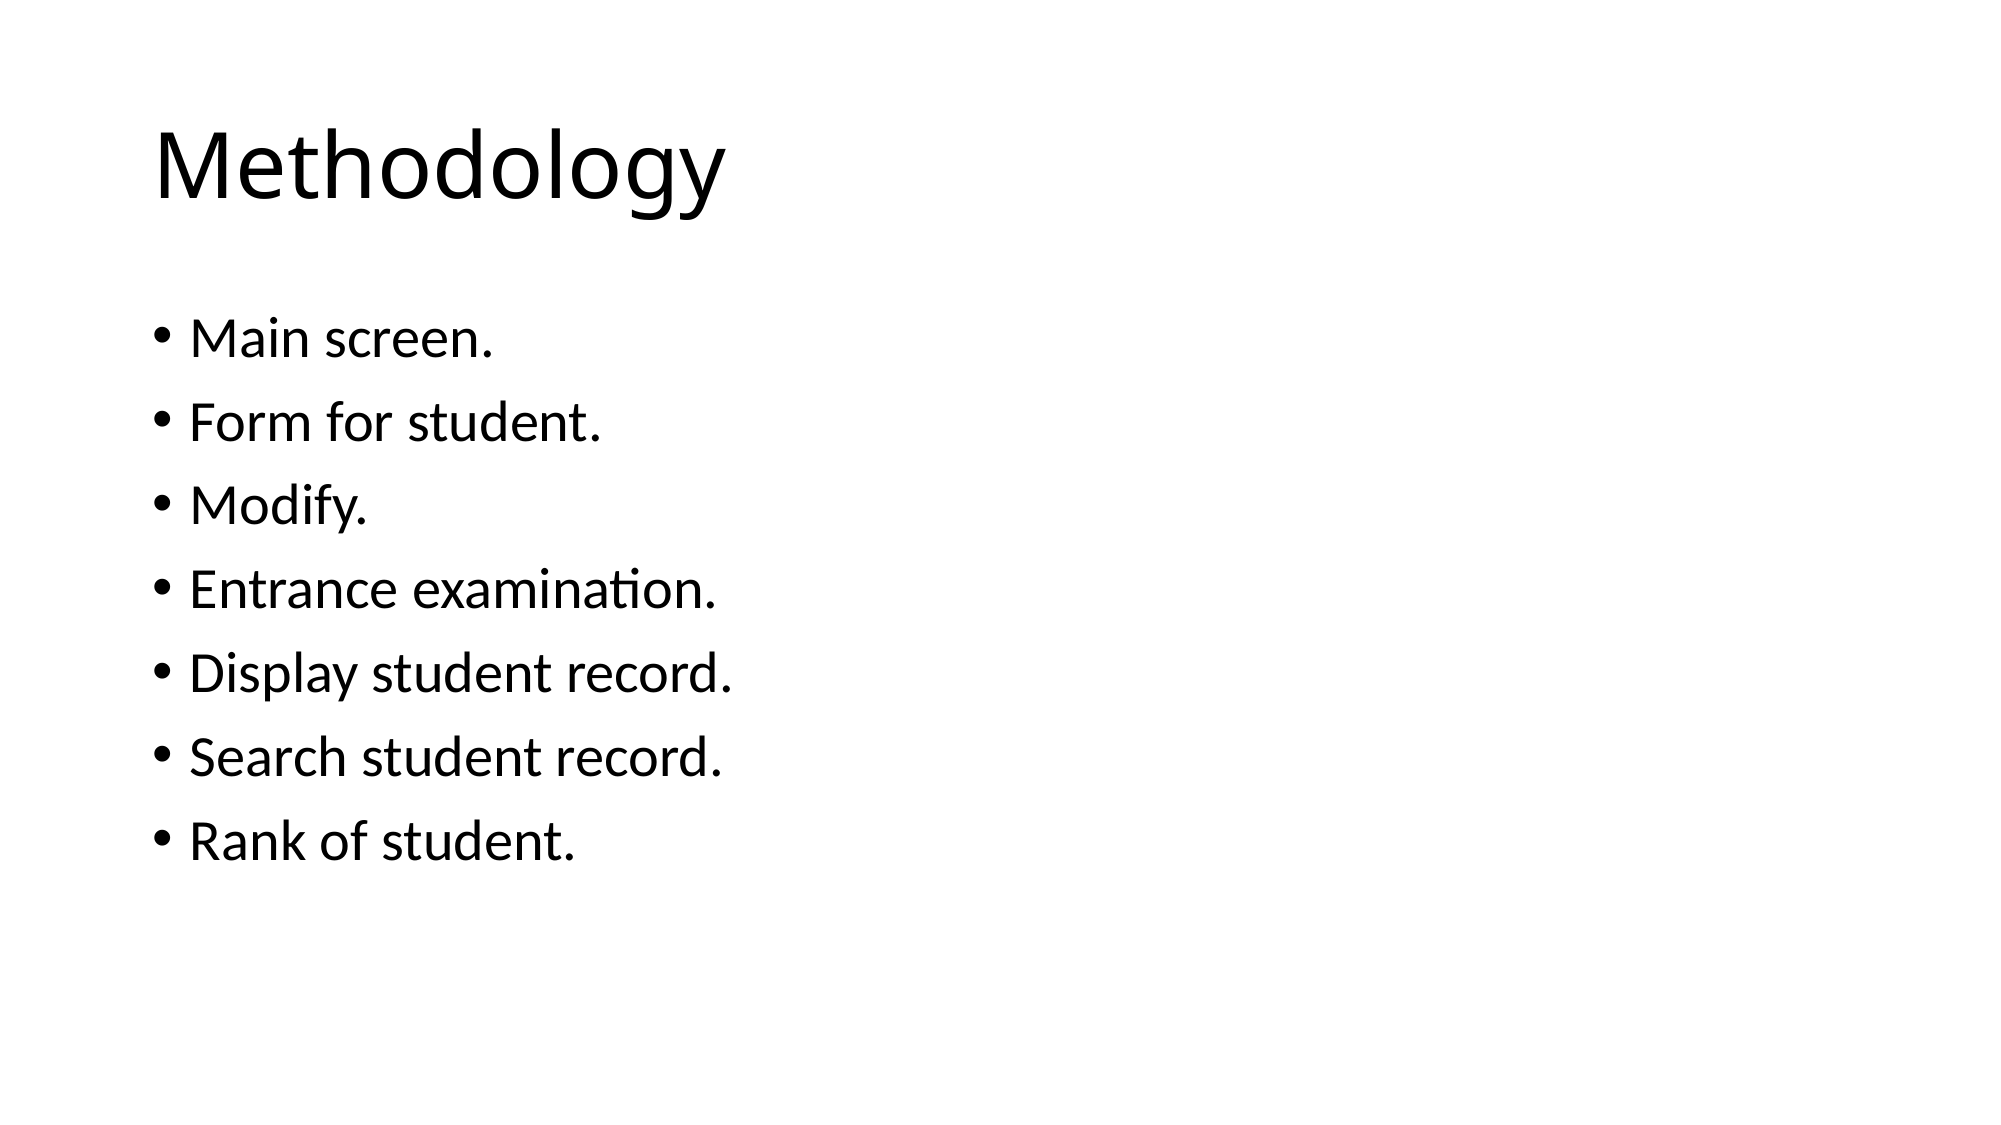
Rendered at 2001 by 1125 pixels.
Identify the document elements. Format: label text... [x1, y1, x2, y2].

list Main screen. Form for student. Modify. Entrance examination. Display student record. Search student record. Rank of student. [137, 299, 1863, 1014]
title Methodology [137, 59, 1863, 278]
